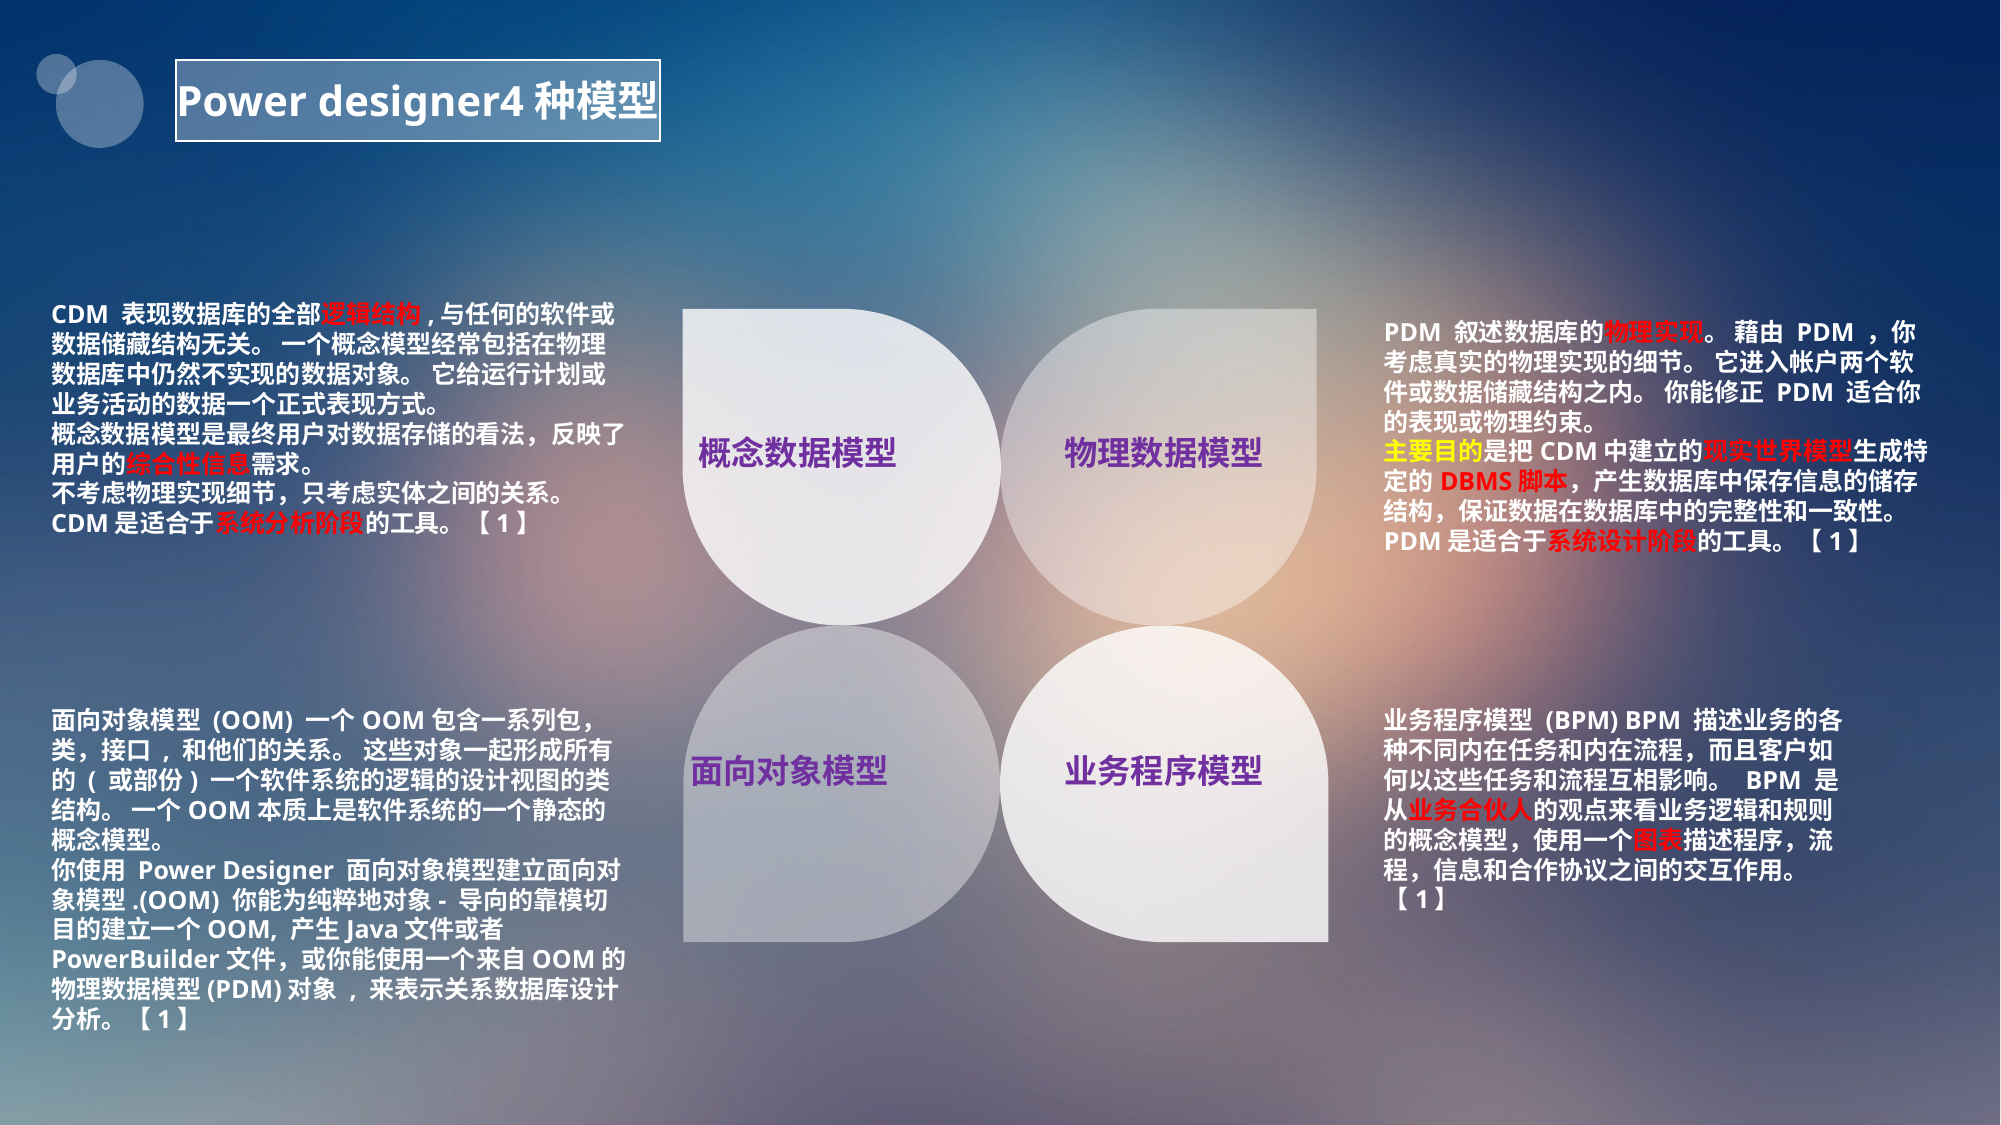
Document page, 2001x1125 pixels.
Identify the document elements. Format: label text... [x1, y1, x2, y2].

text_box 面向对象模型 [675, 742, 905, 798]
text_box [1000, 308, 1317, 626]
text_box 业务程序模型 (BPM) BPM 描述业务的各种不同内在任务和内在流程，而且客户如何以这些任务和流程互相影响。 BPM 是从业务合伙人的观点来看业务逻辑和规则的概念模型，使用一个图表描述程序，流程，信息和合作协议之间的交互作用。【1】 [1369, 697, 1867, 922]
text_box PDM 叙述数据库的物理实现。 藉由 PDM ，你考虑真实的物理实现的细节。 它进入帐户两个软件或数据储藏结构之内。 你能修正 PDM 适合你的表现或物理约束。 主要目的是把CDM中建立的现实世界模型生成特定的DBMS脚本，产生数据库中保存信息的储存结构，保证数据在数据库中的完整性和一致性。 PDM是适合于系统设计阶段的工具。【1】 [1369, 308, 1946, 564]
text_box 概念数据模型 [683, 424, 913, 480]
text_box [175, 133, 661, 142]
text_box 业务程序模型 [1049, 742, 1279, 798]
text_box 面向对象模型 (OOM) 一个OOM包含一系列包，类，接口 , 和他们的关系。 这些对象一起形成所有的 ( 或部份) 一个软件系统的逻辑的设计视图的类结构。 一个OOM本质上是软件系统的一个静态的概念模型。 你使用 Power Designer 面向对象模型建立面向对象模型.(OOM) 你能为纯粹地对象- 导向的靠模切目的建立一个OOM, 产生Java文件或者PowerBuilder文件，或你能使用一个来自OOM的物理数据模型(PDM)对象 , 来表示关系数据库设计分析。【1】 [36, 697, 645, 1042]
text_box 物理数据模型 [1049, 424, 1279, 480]
text_box CDM 表现数据库的全部逻辑结构,与任何的软件或数据储藏结构无关。 一个概念模型经常包括在物理数据库中仍然不实现的数据对象。 它给运行计划或业务活动的数据一个正式表现方式。 概念数据模型是最终用户对数据存储的看法，反映了用户的综合性信息需求。 不考虑物理实现细节，只考虑实体之间的关系。 CDM是适合于系统分析阶段的工具。【1】 [36, 290, 645, 546]
picture [0, 0, 2001, 1125]
text_box [175, 59, 661, 67]
text_box Power designer4种模型 [161, 67, 675, 133]
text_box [36, 53, 144, 149]
text_box [682, 308, 1001, 626]
text_box [1000, 625, 1329, 943]
text_box [683, 625, 1000, 943]
